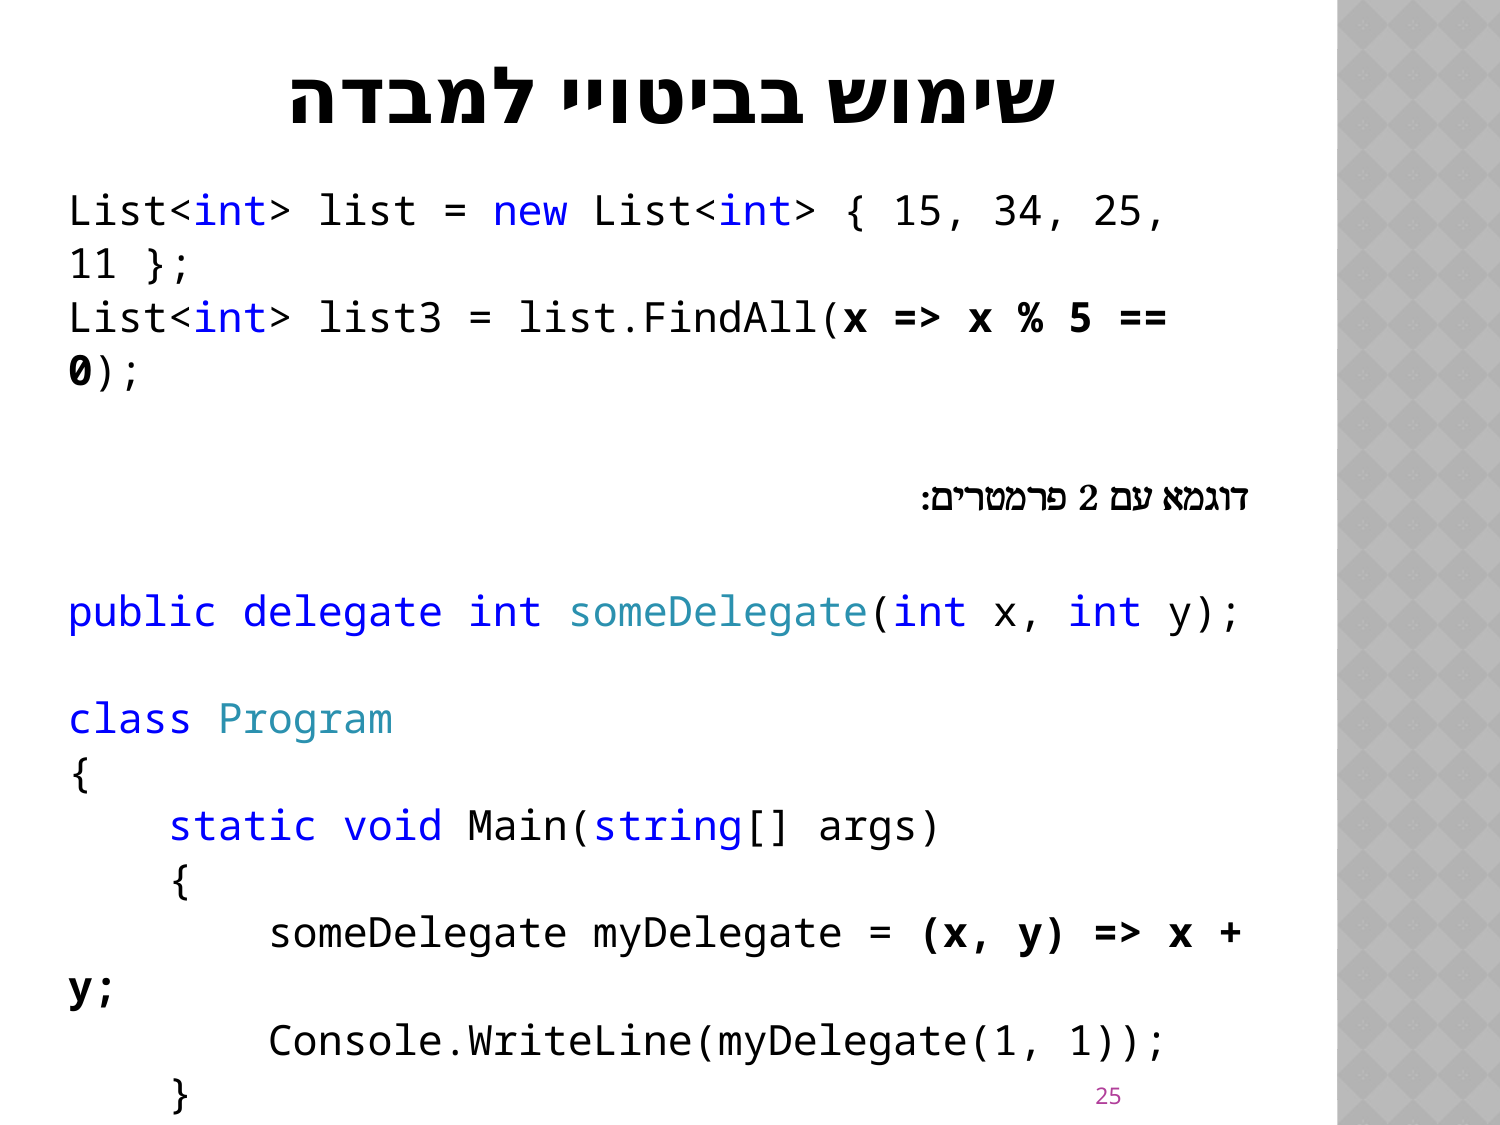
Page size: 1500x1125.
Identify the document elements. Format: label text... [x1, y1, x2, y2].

list List<int> list = new List<int> { 15, 34, 25, 11 }; List<int> list3 = list.FindAll(x => x % 5 == 0); דוגמא עם 2 פרמטרים: public delegate int someDelegate(int x, int y); class Program { static void Main(string[] args) { someDelegate myDelegate = (x, y) => x + y; Console.WriteLine(myDelegate(1, 1)); } } [53, 172, 1265, 1039]
slide_number 25 [1025, 1075, 1122, 1113]
title שימוש בביטויי למבדה [76, 30, 1265, 140]
